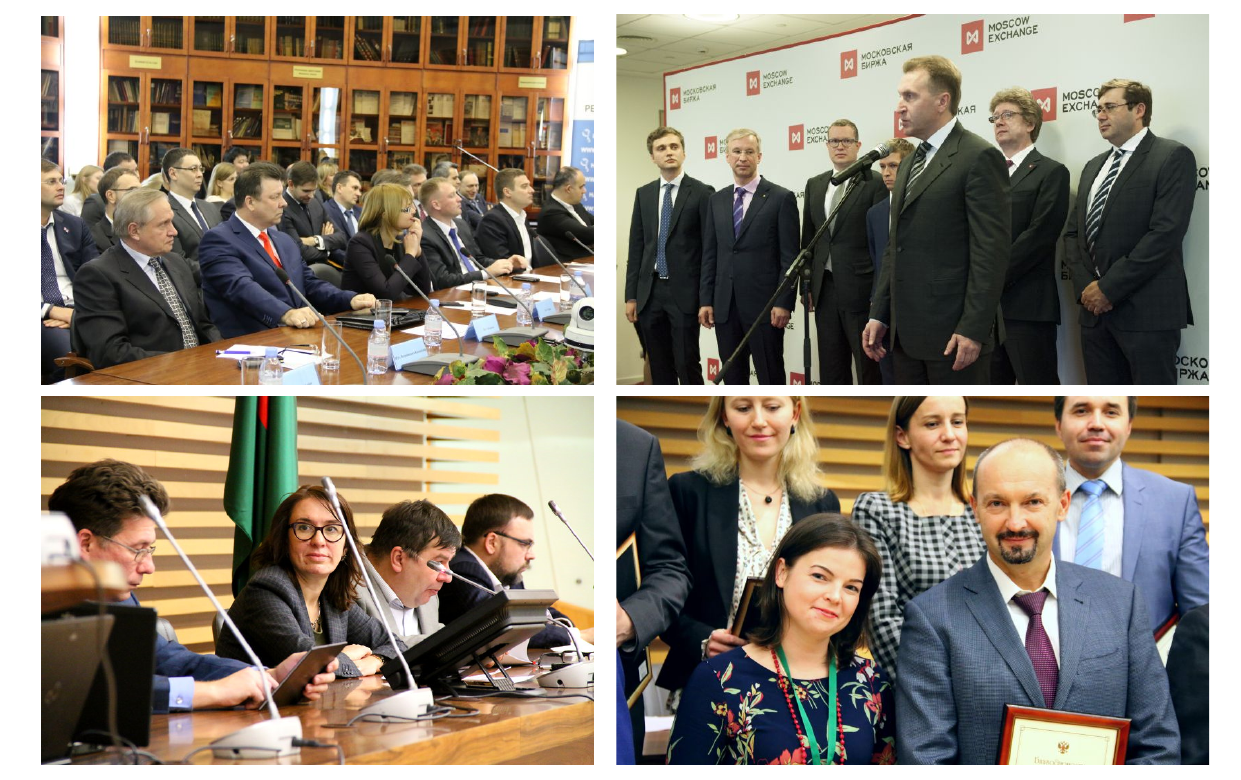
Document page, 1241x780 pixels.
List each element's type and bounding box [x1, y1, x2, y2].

picture [616, 14, 1210, 385]
picture [616, 396, 1210, 765]
picture [41, 16, 594, 385]
picture [41, 396, 594, 765]
